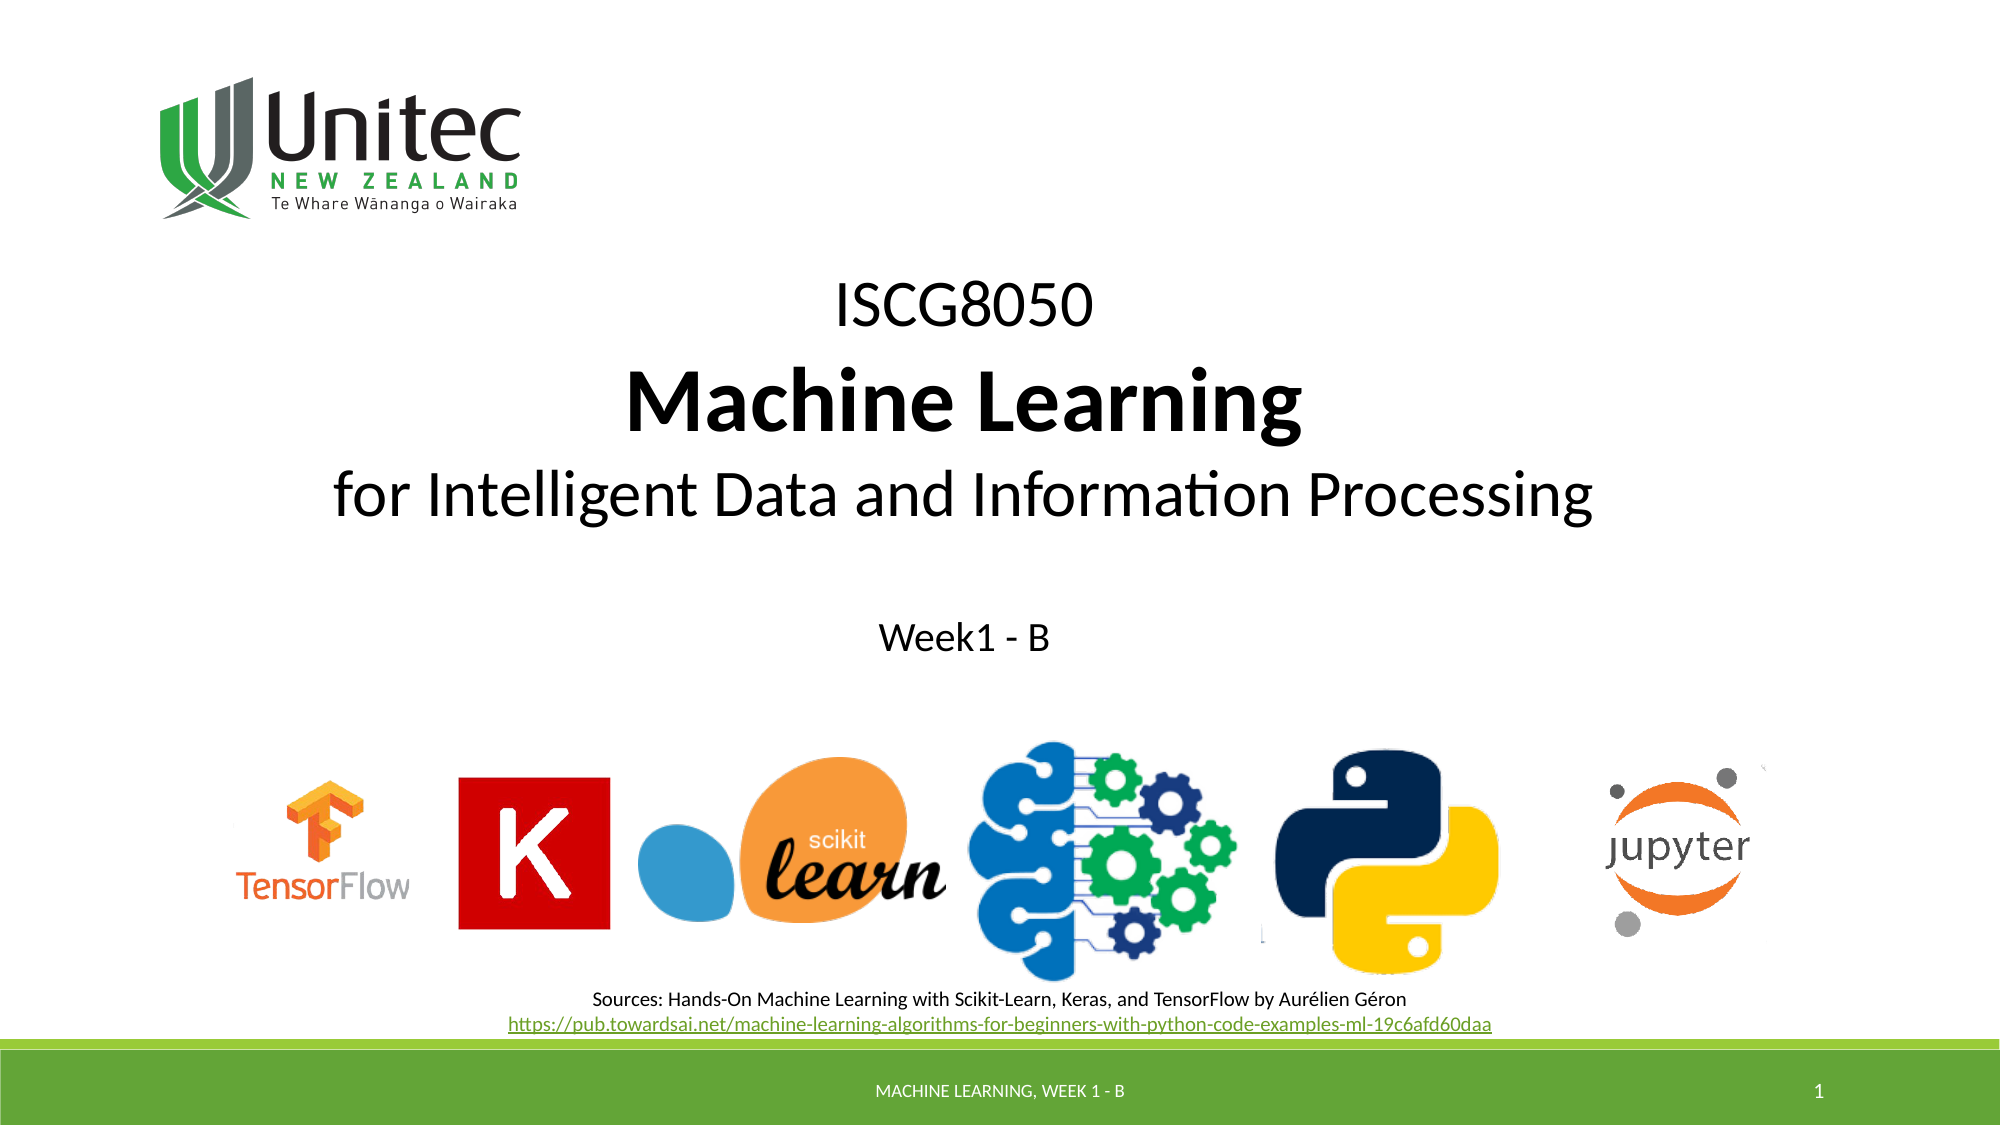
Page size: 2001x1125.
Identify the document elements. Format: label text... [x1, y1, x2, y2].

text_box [233, 727, 1767, 984]
footer Machine Learning, Week 1 - B [604, 1059, 1396, 1120]
text_box ISCG8050 Machine Learning for Intelligent Data and Information Processing Week1 - B [313, 252, 1616, 668]
picture [160, 77, 521, 219]
text_box Sources: Hands-On Machine Learning with Scikit-Learn, Keras, and TensorFlow by Aurélien Géron https://pub.towardsai.net/machine-learning-algorithms-for-beginners-with-python-code-examples-ml-19c6afd60daa [435, 991, 1565, 1043]
slide_number 1 [1624, 1059, 1840, 1120]
